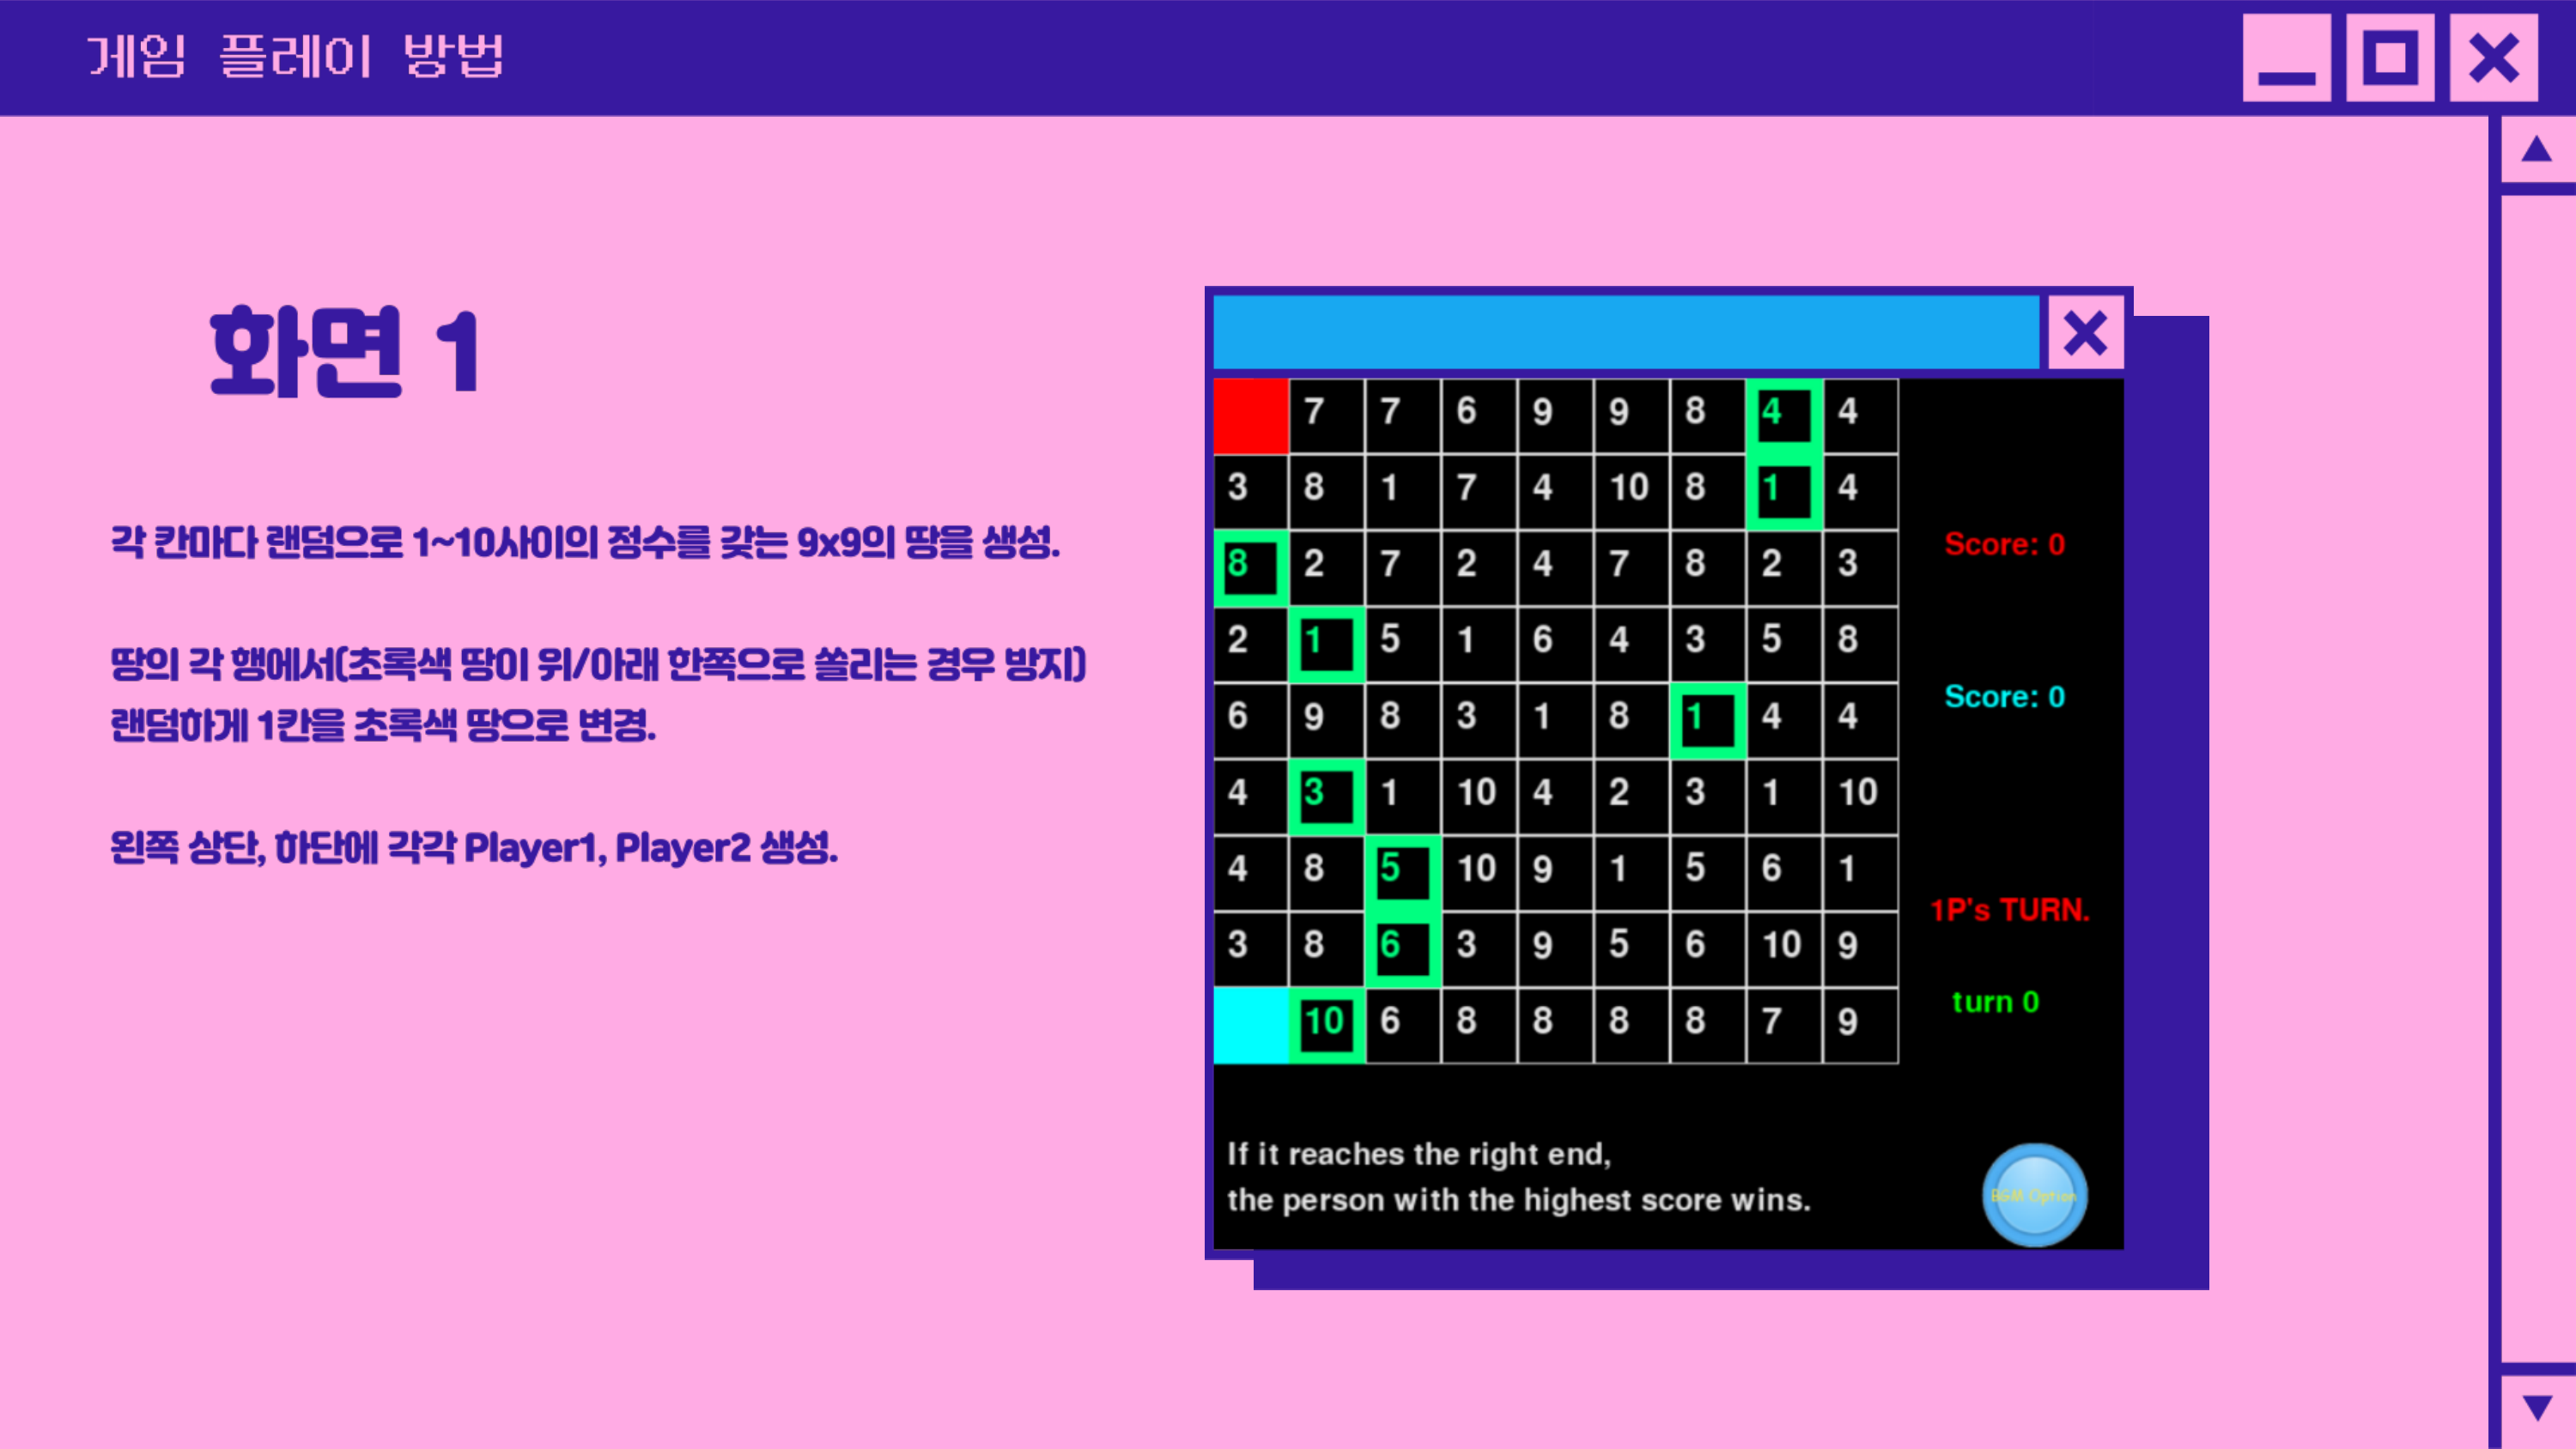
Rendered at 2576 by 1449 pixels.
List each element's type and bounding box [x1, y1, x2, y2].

picture [193, 270, 535, 468]
picture [105, 512, 1103, 890]
picture [76, 12, 529, 102]
text_box [1253, 316, 2209, 1290]
text_box [1205, 286, 2135, 1260]
text_box [2488, 127, 2576, 1449]
text_box [0, 0, 2576, 118]
